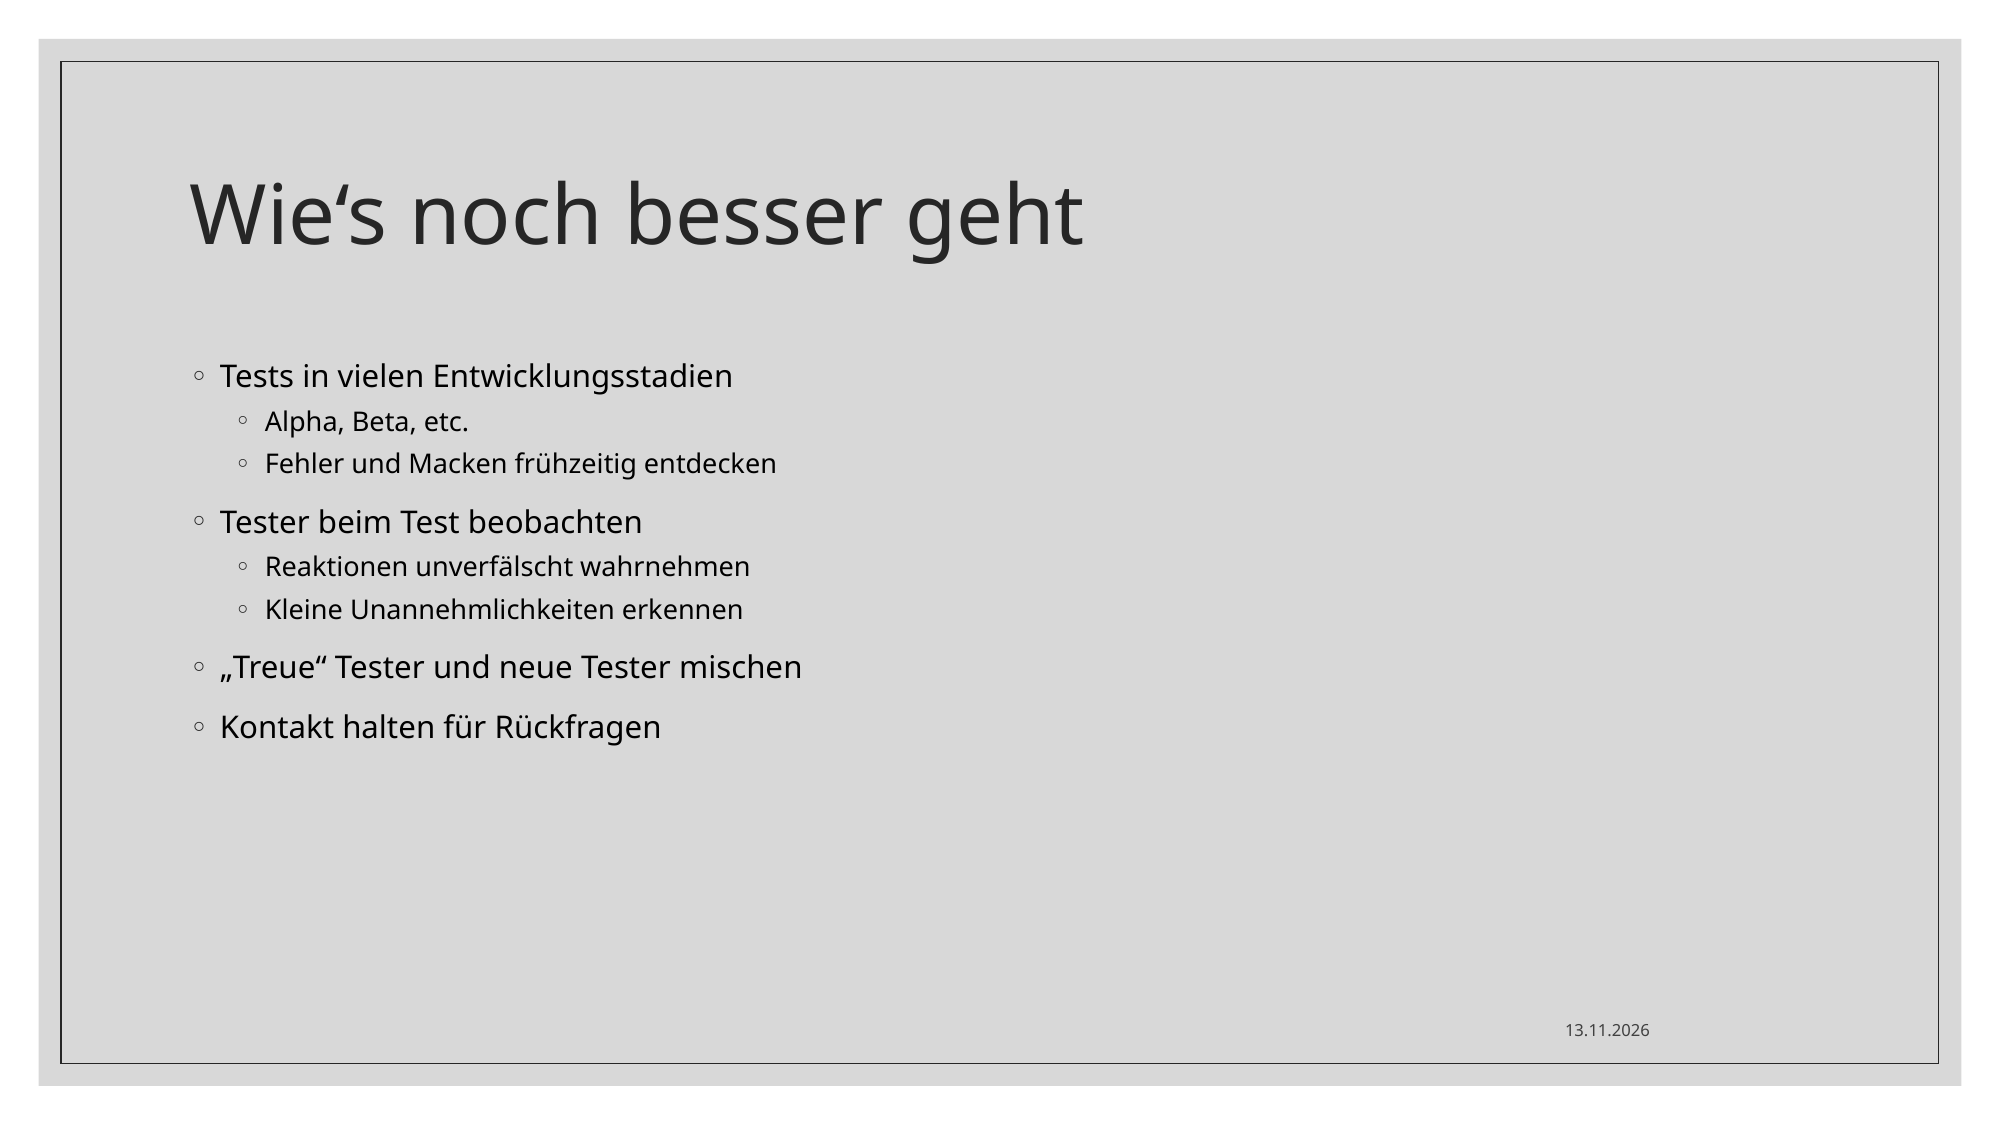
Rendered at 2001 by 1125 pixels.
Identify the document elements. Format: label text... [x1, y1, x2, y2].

list Tests in vielen Entwicklungsstadien Alpha, Beta, etc. Fehler und Macken frühzeitig entdecken Tester beim Test beobachten Reaktionen unverfälscht wahrnehmen Kleine Unannehmlichkeiten erkennen „Treue“ Tester und neue Tester mischen Kontakt halten für Rückfragen [174, 345, 1825, 977]
title Wie‘s noch besser geht [174, 105, 1825, 331]
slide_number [1190, 990, 1665, 1050]
